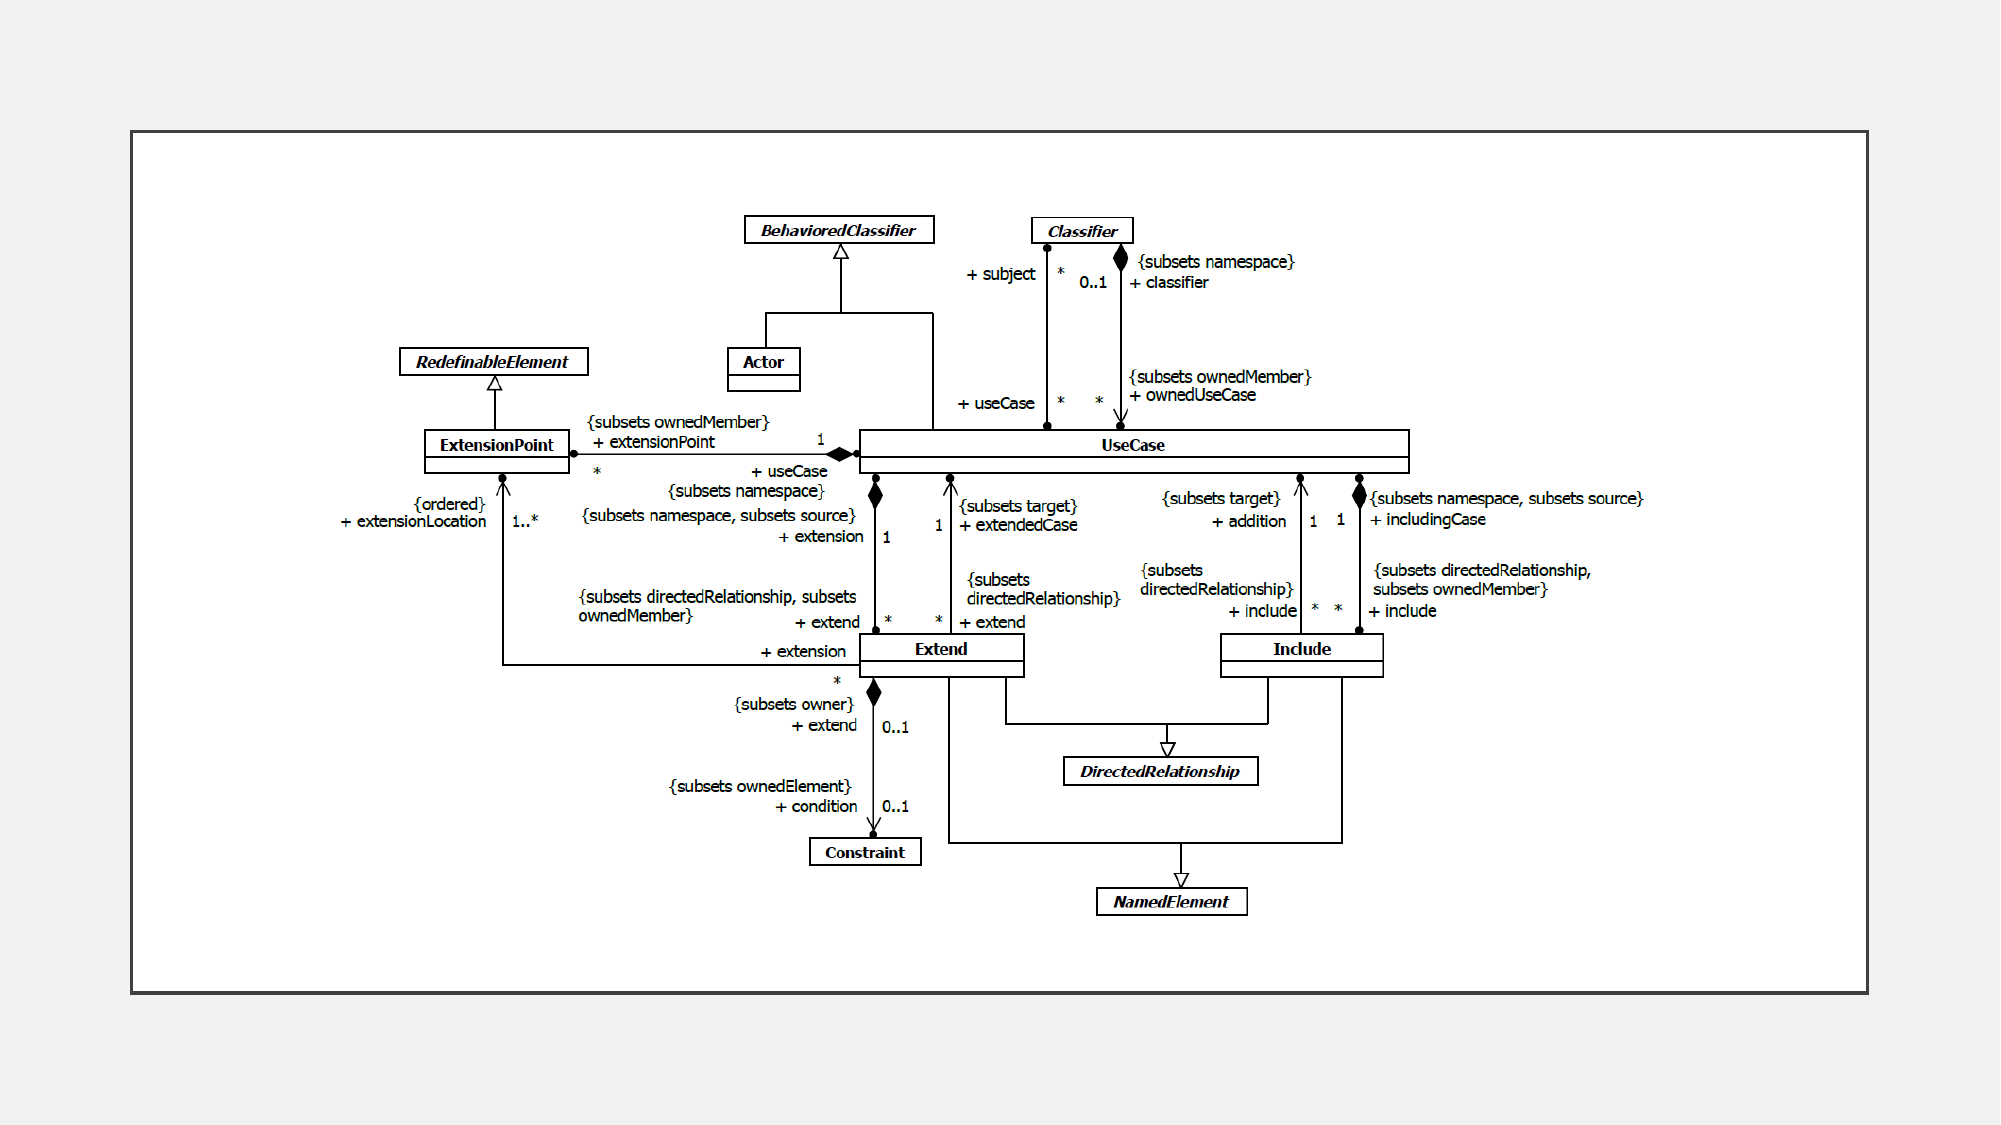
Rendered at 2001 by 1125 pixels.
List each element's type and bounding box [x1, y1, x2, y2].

text_box [131, 131, 1869, 994]
picture [312, 184, 1688, 941]
